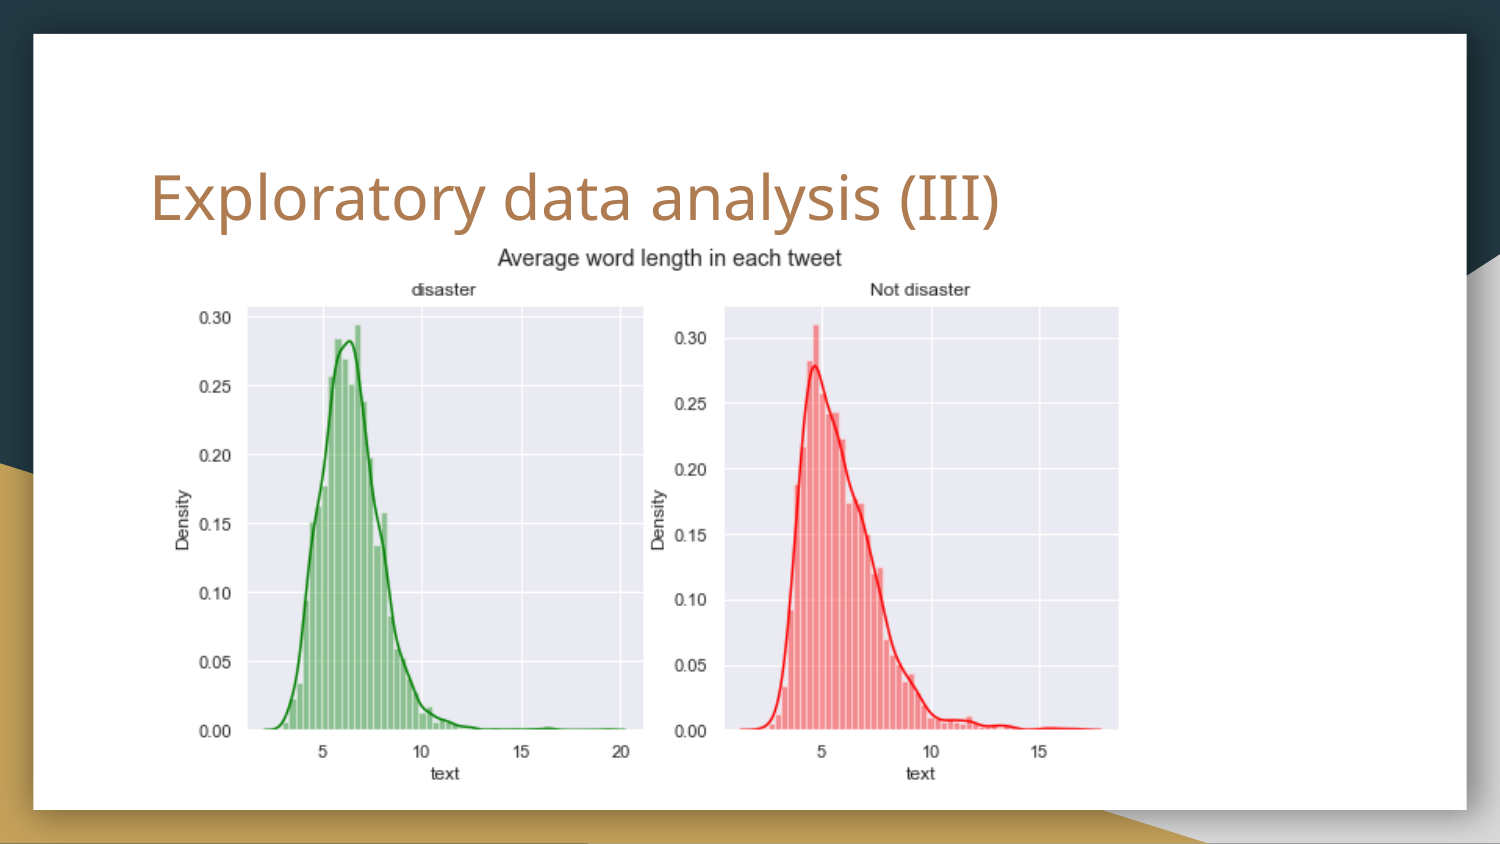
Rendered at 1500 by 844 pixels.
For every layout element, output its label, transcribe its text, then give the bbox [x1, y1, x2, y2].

picture [165, 238, 1130, 794]
title Exploratory data analysis (III) [134, 138, 1366, 296]
